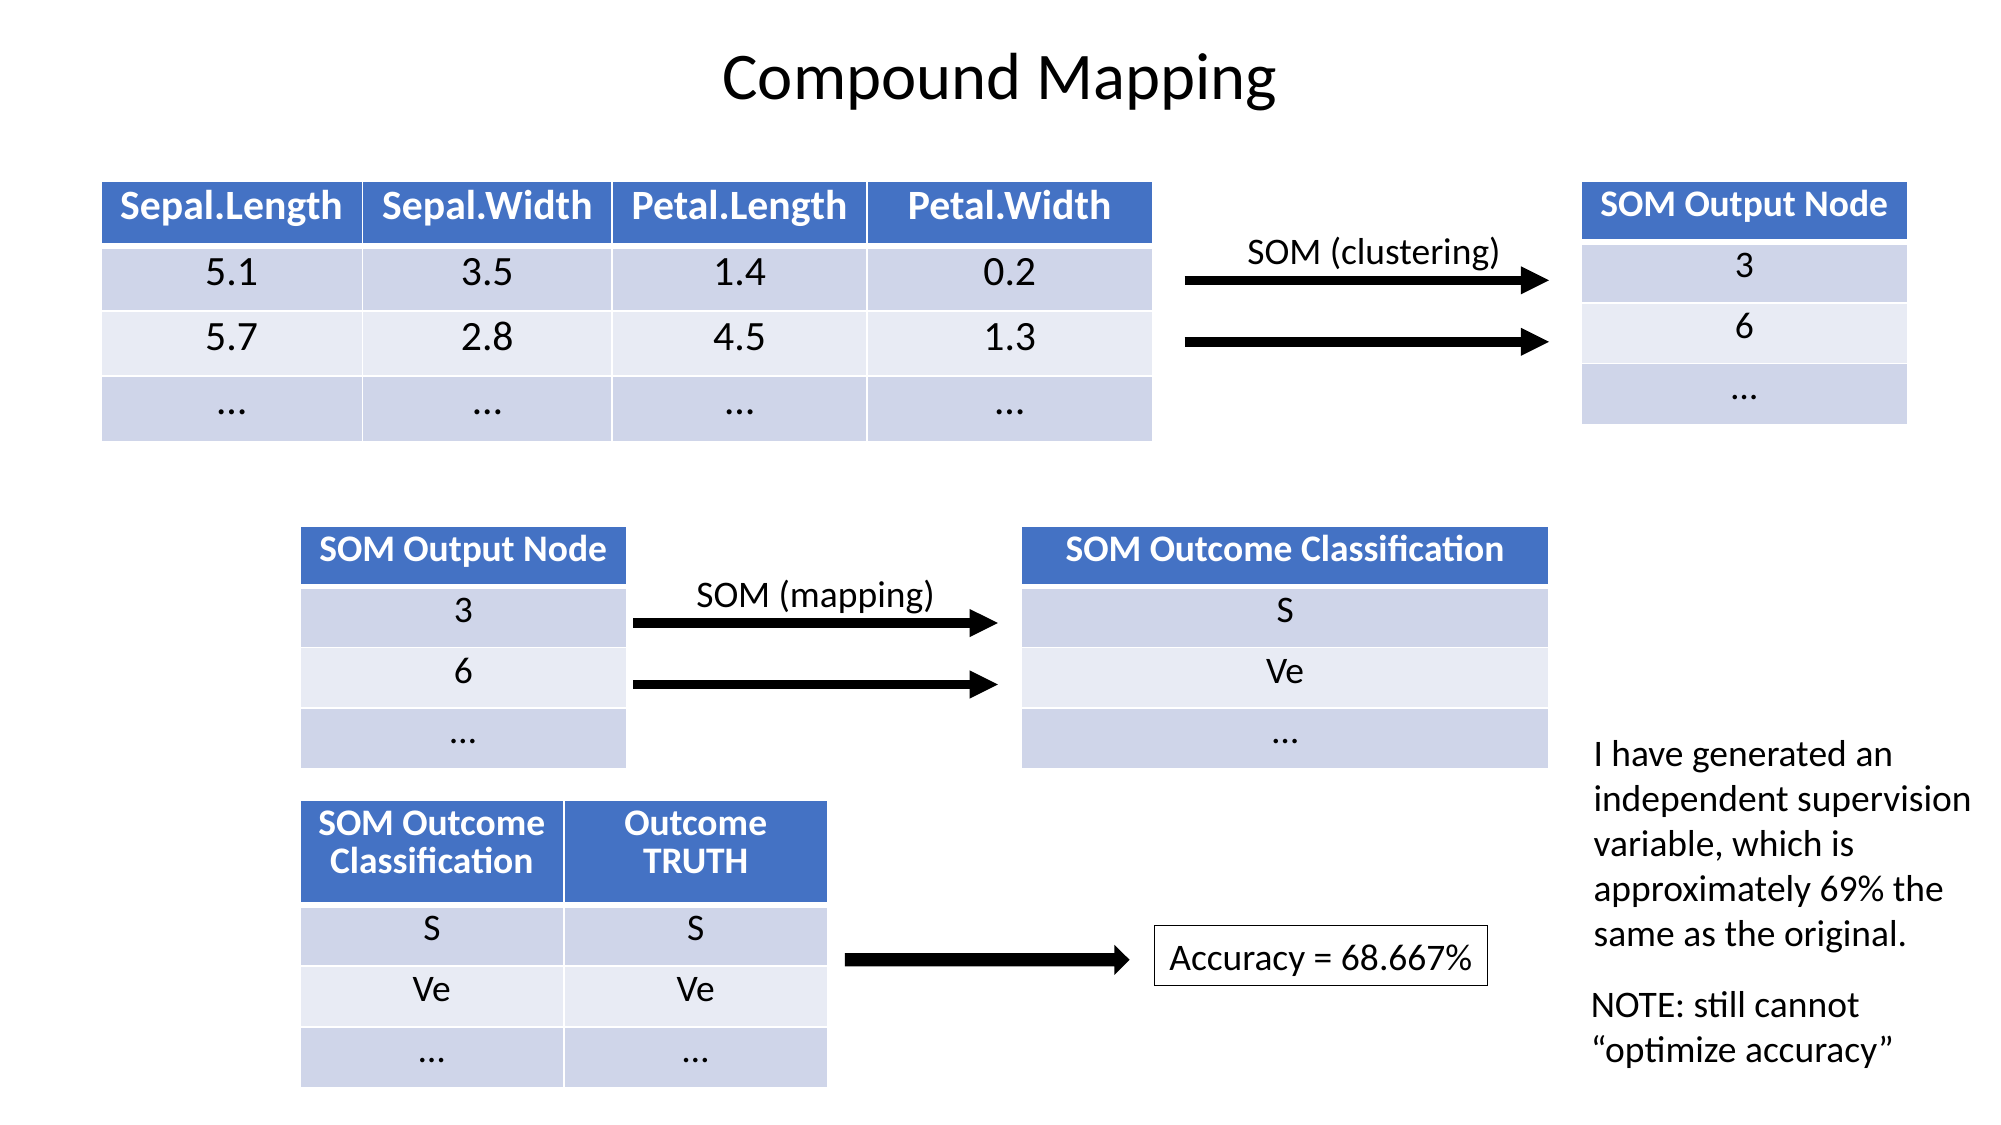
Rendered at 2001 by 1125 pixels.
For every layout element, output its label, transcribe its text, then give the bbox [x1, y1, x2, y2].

table_cell 1.4 [613, 249, 866, 310]
table_cell 1.3 [868, 312, 1152, 375]
text_box SOM (mapping) [681, 562, 950, 622]
table_header SOM Output Node [301, 527, 626, 584]
text_box Accuracy = 68.667% [1154, 925, 1488, 986]
table_cell 4.5 [613, 312, 866, 375]
table_cell 0.2 [868, 249, 1152, 310]
table_cell Ve [565, 967, 827, 1026]
text_box I have generated an independent supervision variable, which is approximately 69% the same as the original. [1578, 721, 1991, 961]
table_cell 5.1 [102, 249, 362, 310]
table_cell … [565, 1028, 827, 1087]
table_cell 6 [301, 648, 626, 707]
table_cell 5.7 [102, 312, 362, 375]
table_cell Ve [1022, 648, 1548, 707]
table_cell … [1022, 709, 1548, 768]
table_cell S [301, 908, 563, 965]
table_header Outcome TRUTH [565, 801, 827, 902]
text_box NOTE: still cannot “optimize accuracy” [1576, 972, 1913, 1123]
table_header SOM Outcome Classification [1022, 527, 1548, 584]
table_header SOM Output Node [1582, 182, 1907, 239]
table_cell … [613, 377, 866, 441]
table_cell … [1582, 364, 1907, 424]
table_cell … [301, 709, 626, 768]
table_cell 3.5 [363, 249, 611, 310]
table_header SOM Outcome Classification [301, 801, 563, 902]
table_header Sepal.Length [102, 182, 362, 243]
table_cell … [363, 377, 611, 441]
table_header Petal.Width [868, 182, 1152, 243]
table_cell S [1022, 589, 1548, 647]
table_cell … [868, 377, 1152, 441]
table_cell 2.8 [363, 312, 611, 375]
table_header Petal.Length [613, 182, 866, 243]
text_box Compound Mapping [707, 25, 1293, 120]
text_box SOM (clustering) [1232, 219, 1516, 280]
table_cell 3 [1582, 245, 1907, 302]
table_cell Ve [301, 967, 563, 1026]
text_box [848, 953, 1125, 967]
table_cell 3 [301, 589, 626, 647]
table_cell … [301, 1028, 563, 1087]
table_cell 6 [1582, 304, 1907, 363]
table_cell S [565, 908, 827, 965]
table_cell … [102, 377, 362, 441]
table_header Sepal.Width [363, 182, 611, 243]
